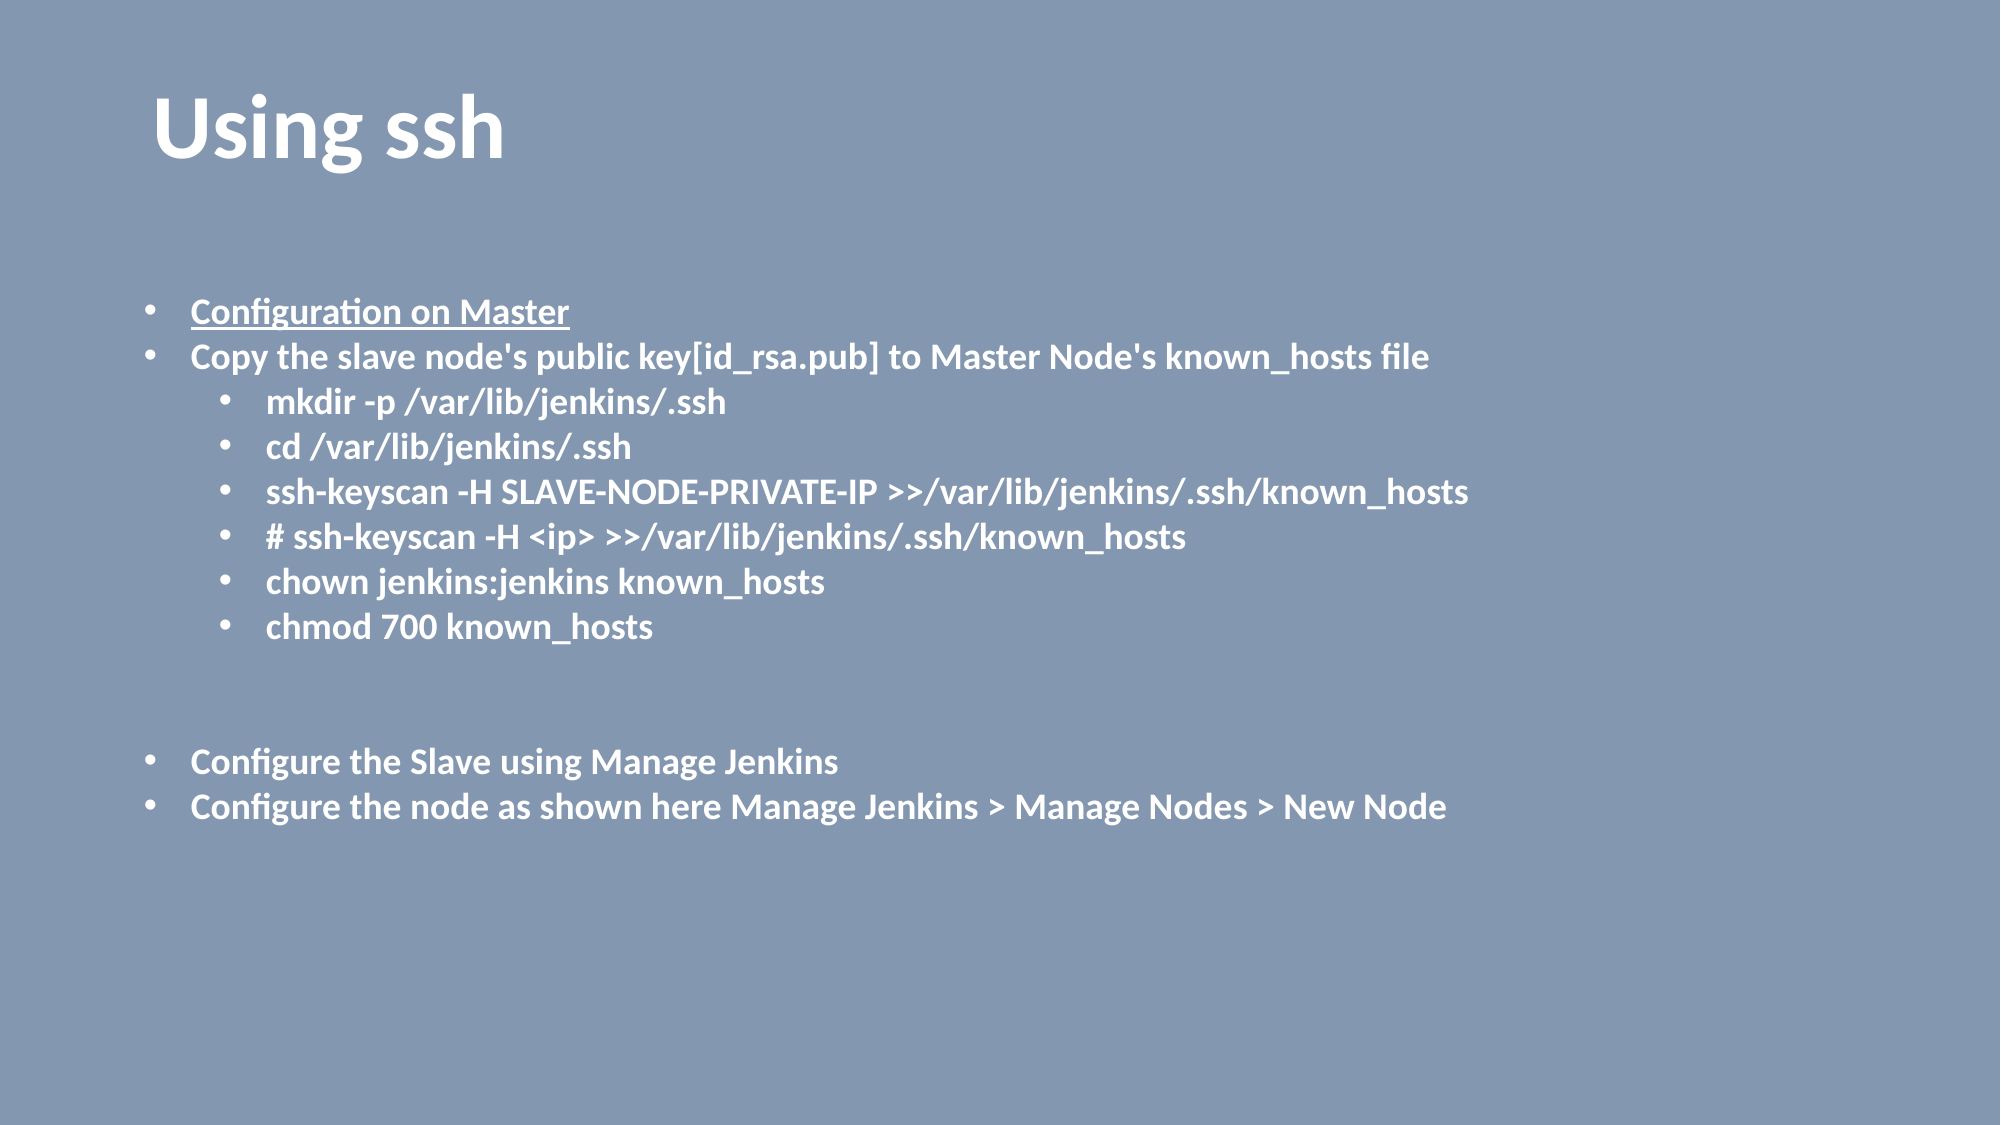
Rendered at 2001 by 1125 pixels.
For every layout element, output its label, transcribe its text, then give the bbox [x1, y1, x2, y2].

text_box Configuration on Master Copy the slave node's public key[id_rsa.pub] to Master Node's known_hosts file mkdir -p /var/lib/jenkins/.ssh cd /var/lib/jenkins/.ssh ssh-keyscan -H SLAVE-NODE-PRIVATE-IP >>/var/lib/jenkins/.ssh/known_hosts # ssh-keyscan -H <ip> >>/var/lib/jenkins/.ssh/known_hosts chown jenkins:jenkins known_hosts chmod 700 known_hosts Configure the Slave using Manage Jenkins Configure the node as shown here Manage Jenkins > Manage Nodes > New Node [129, 279, 1871, 880]
title Using ssh [137, 59, 1863, 199]
